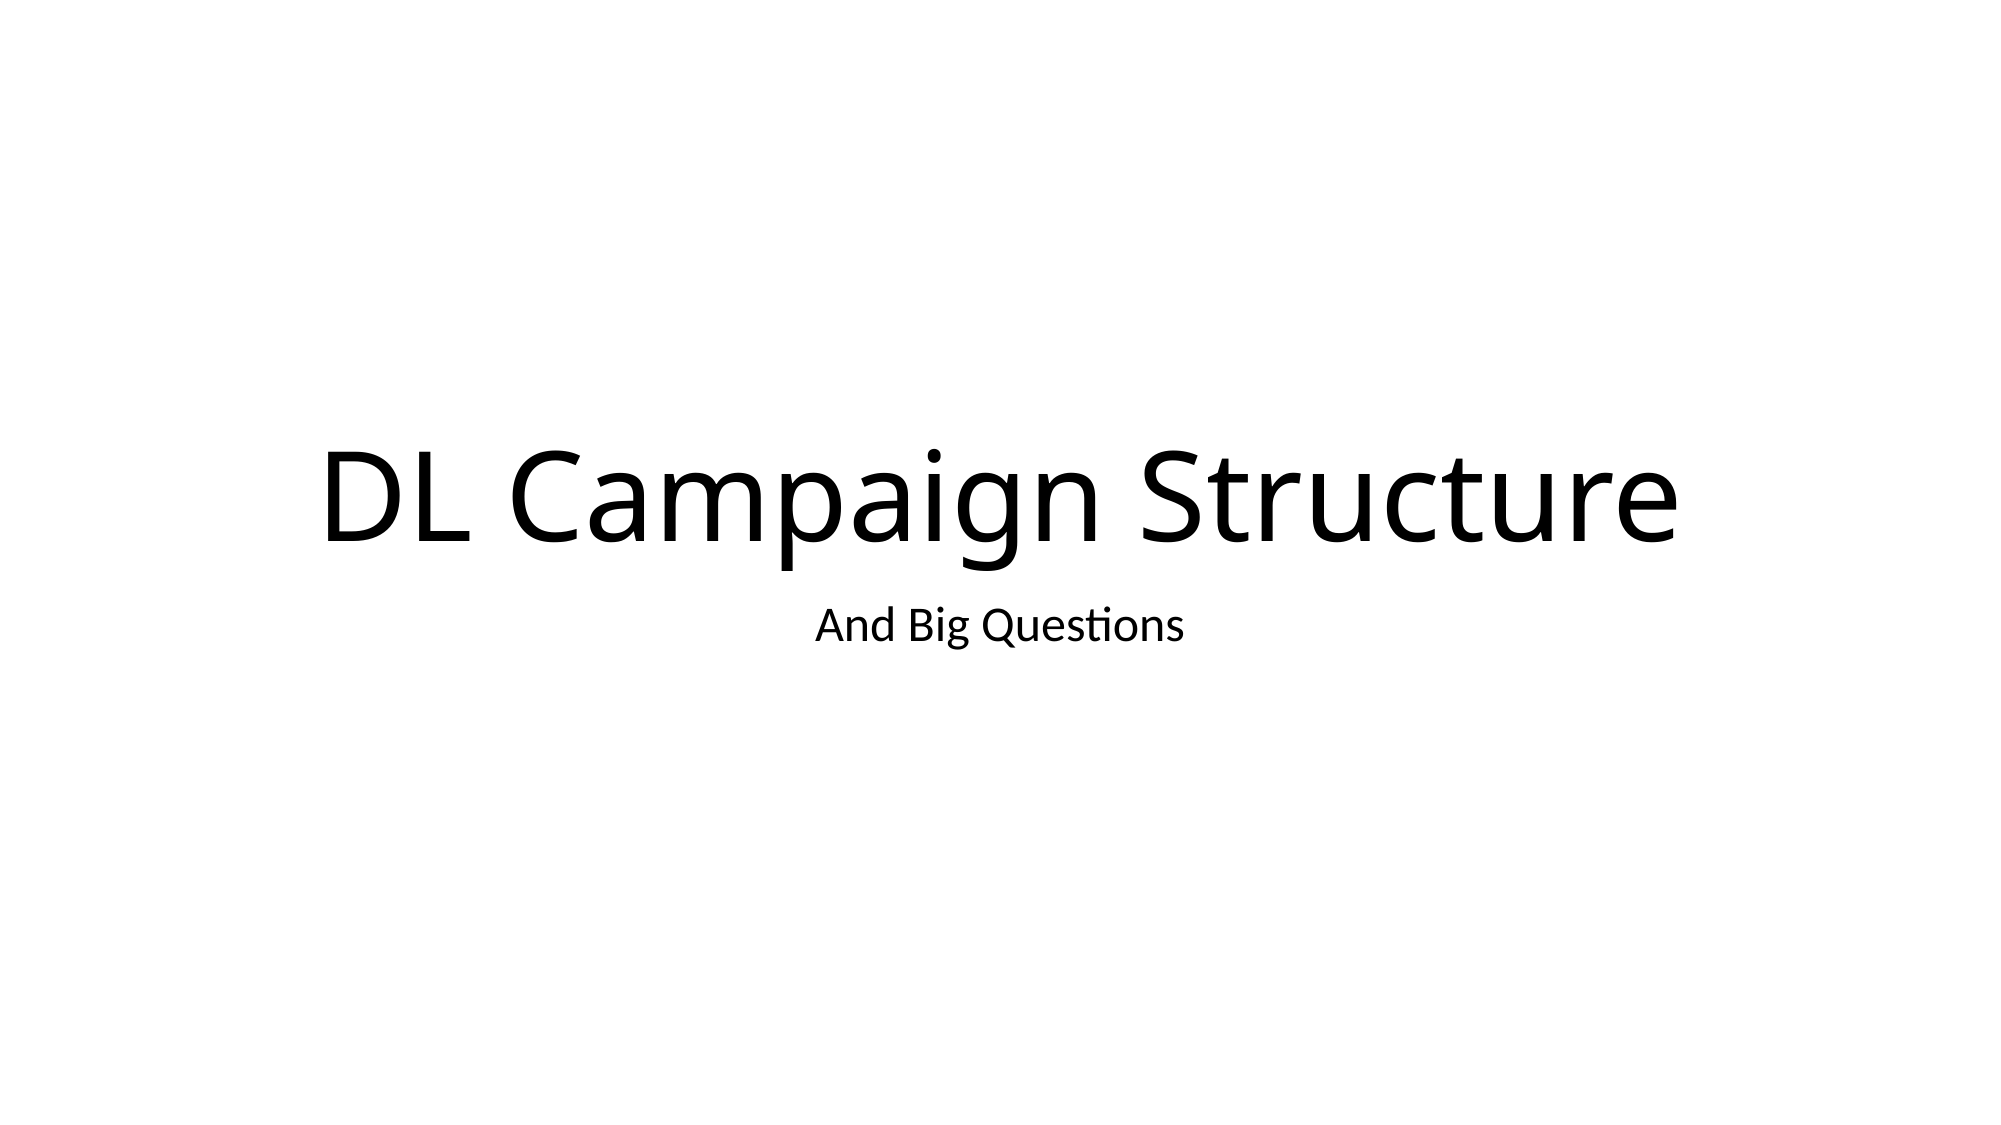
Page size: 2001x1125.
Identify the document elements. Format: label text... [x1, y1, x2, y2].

subtitle And Big Questions [249, 590, 1750, 863]
title DL Campaign Structure [249, 184, 1750, 576]
